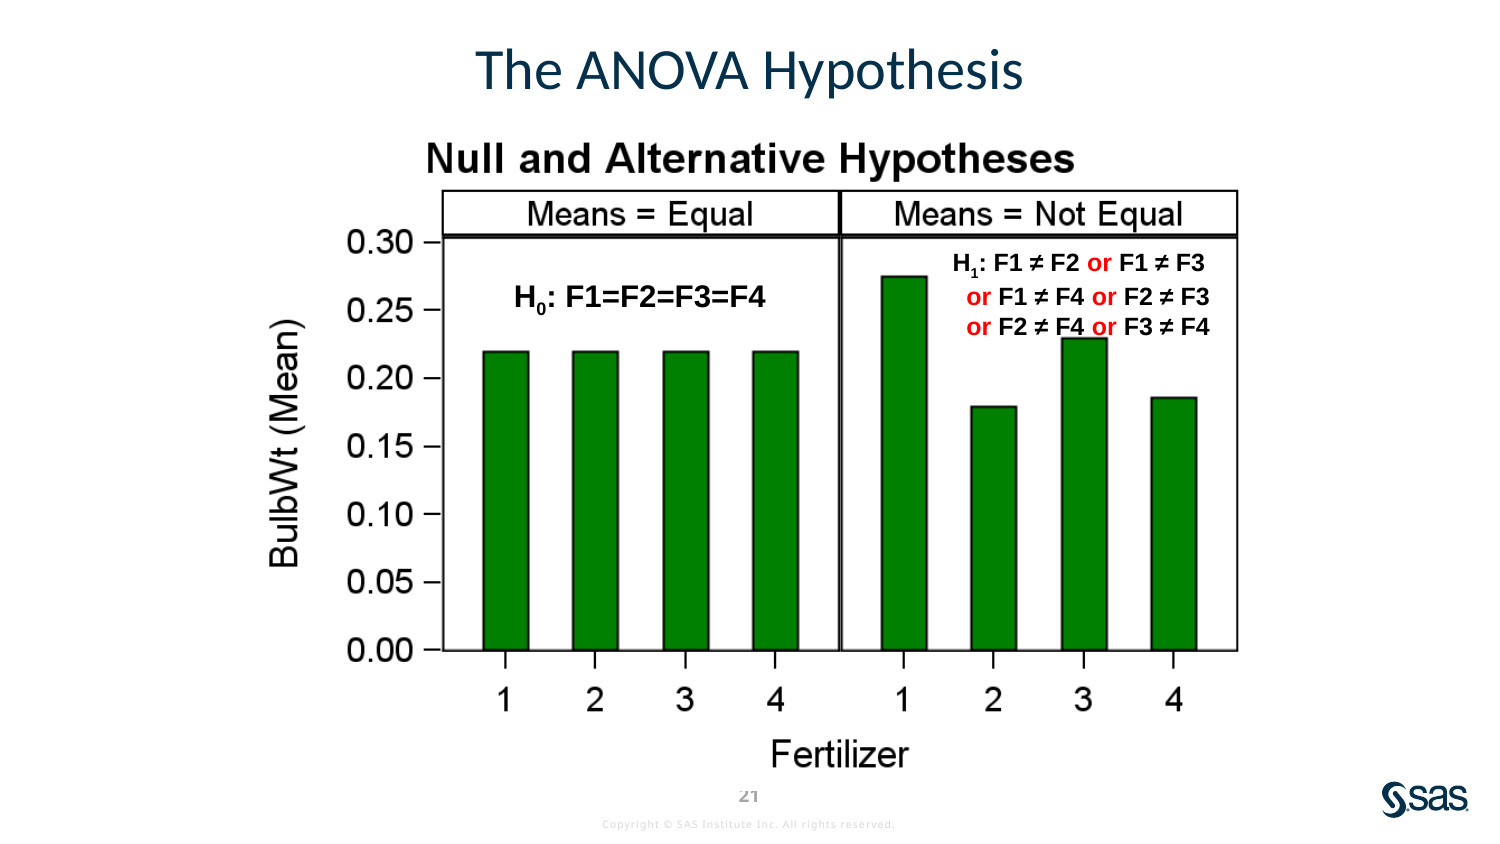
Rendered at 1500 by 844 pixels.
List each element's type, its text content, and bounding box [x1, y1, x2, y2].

title The ANOVA Hypothesis [102, 31, 1398, 107]
picture [246, 118, 1255, 791]
